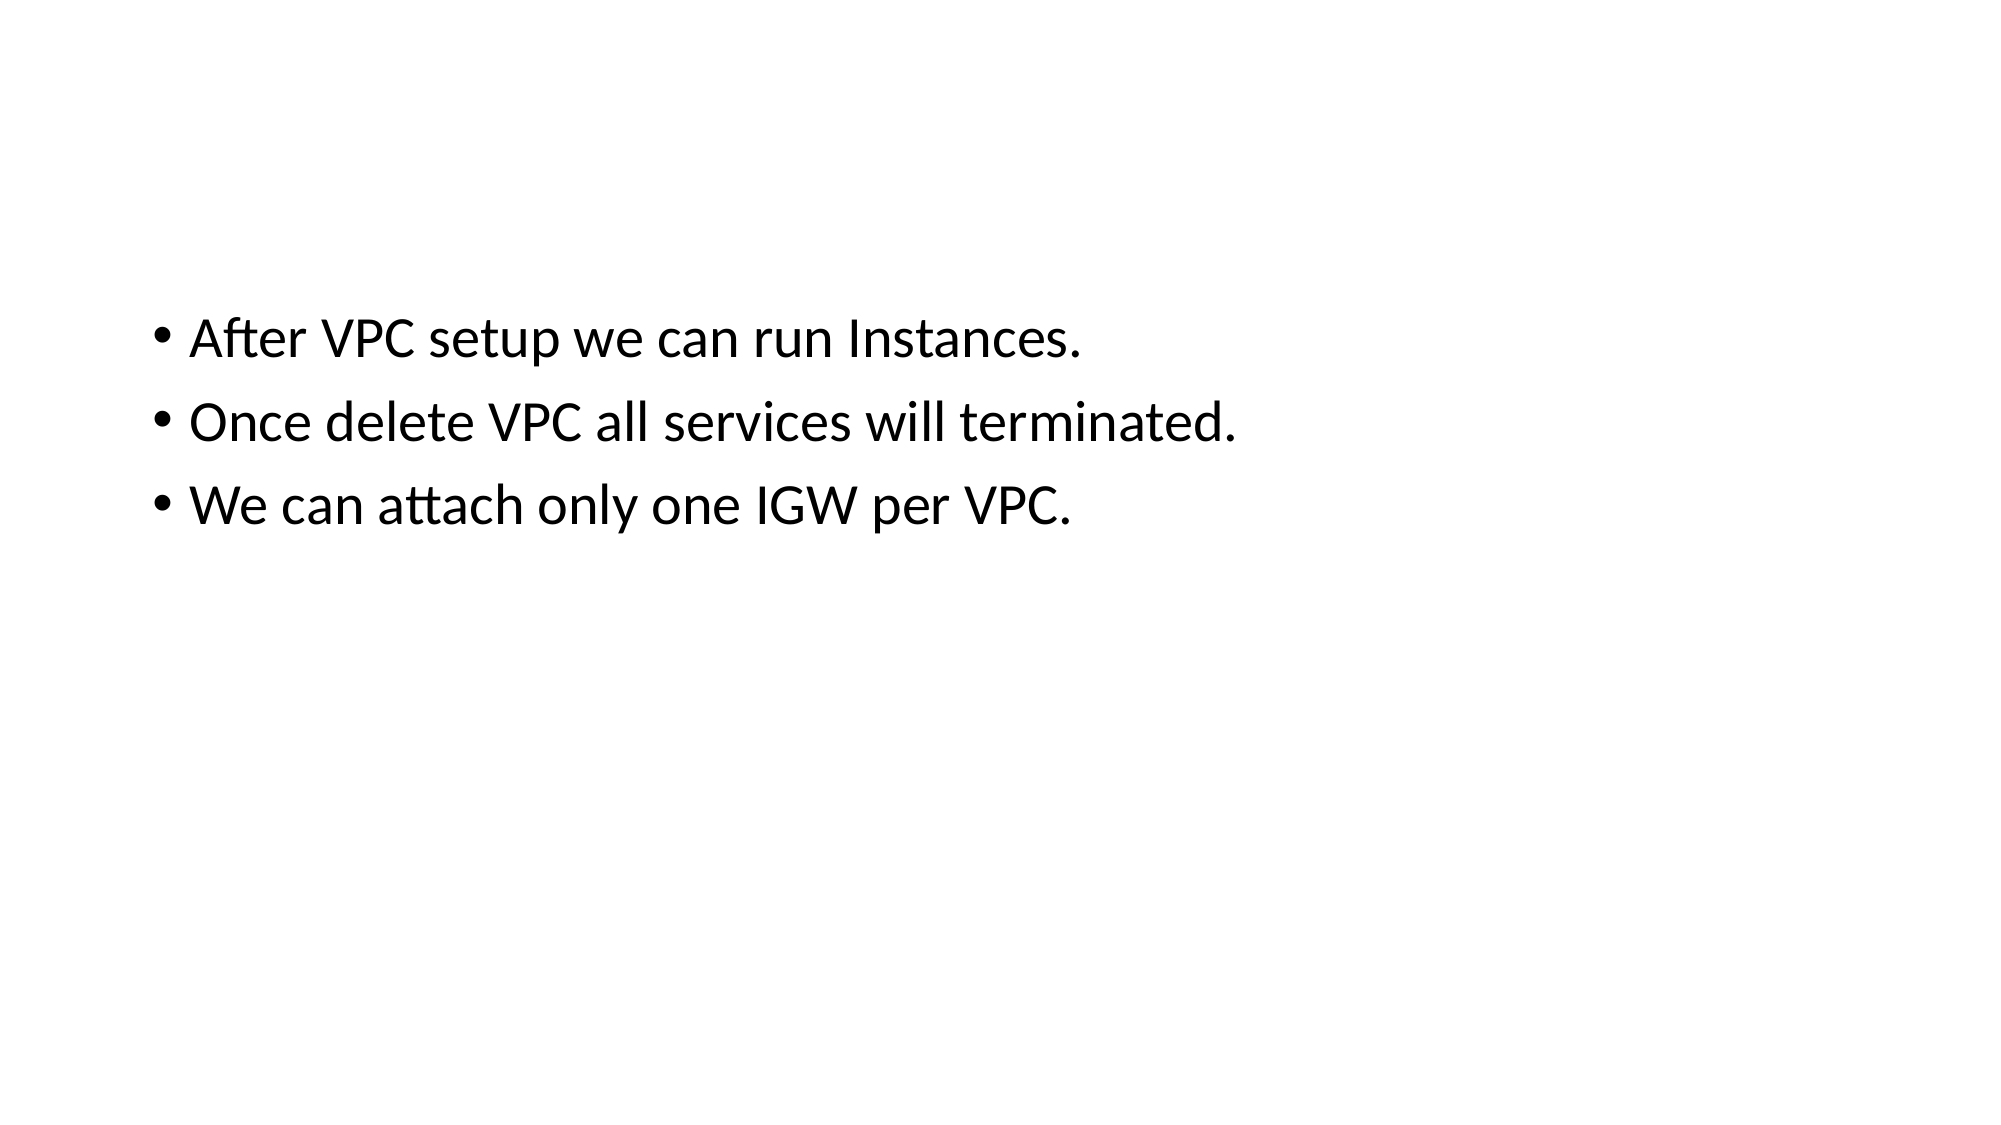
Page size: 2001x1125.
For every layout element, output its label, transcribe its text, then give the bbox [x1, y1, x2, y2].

list After VPC setup we can run Instances. Once delete VPC all services will terminated. We can attach only one IGW per VPC. [137, 299, 1863, 1014]
